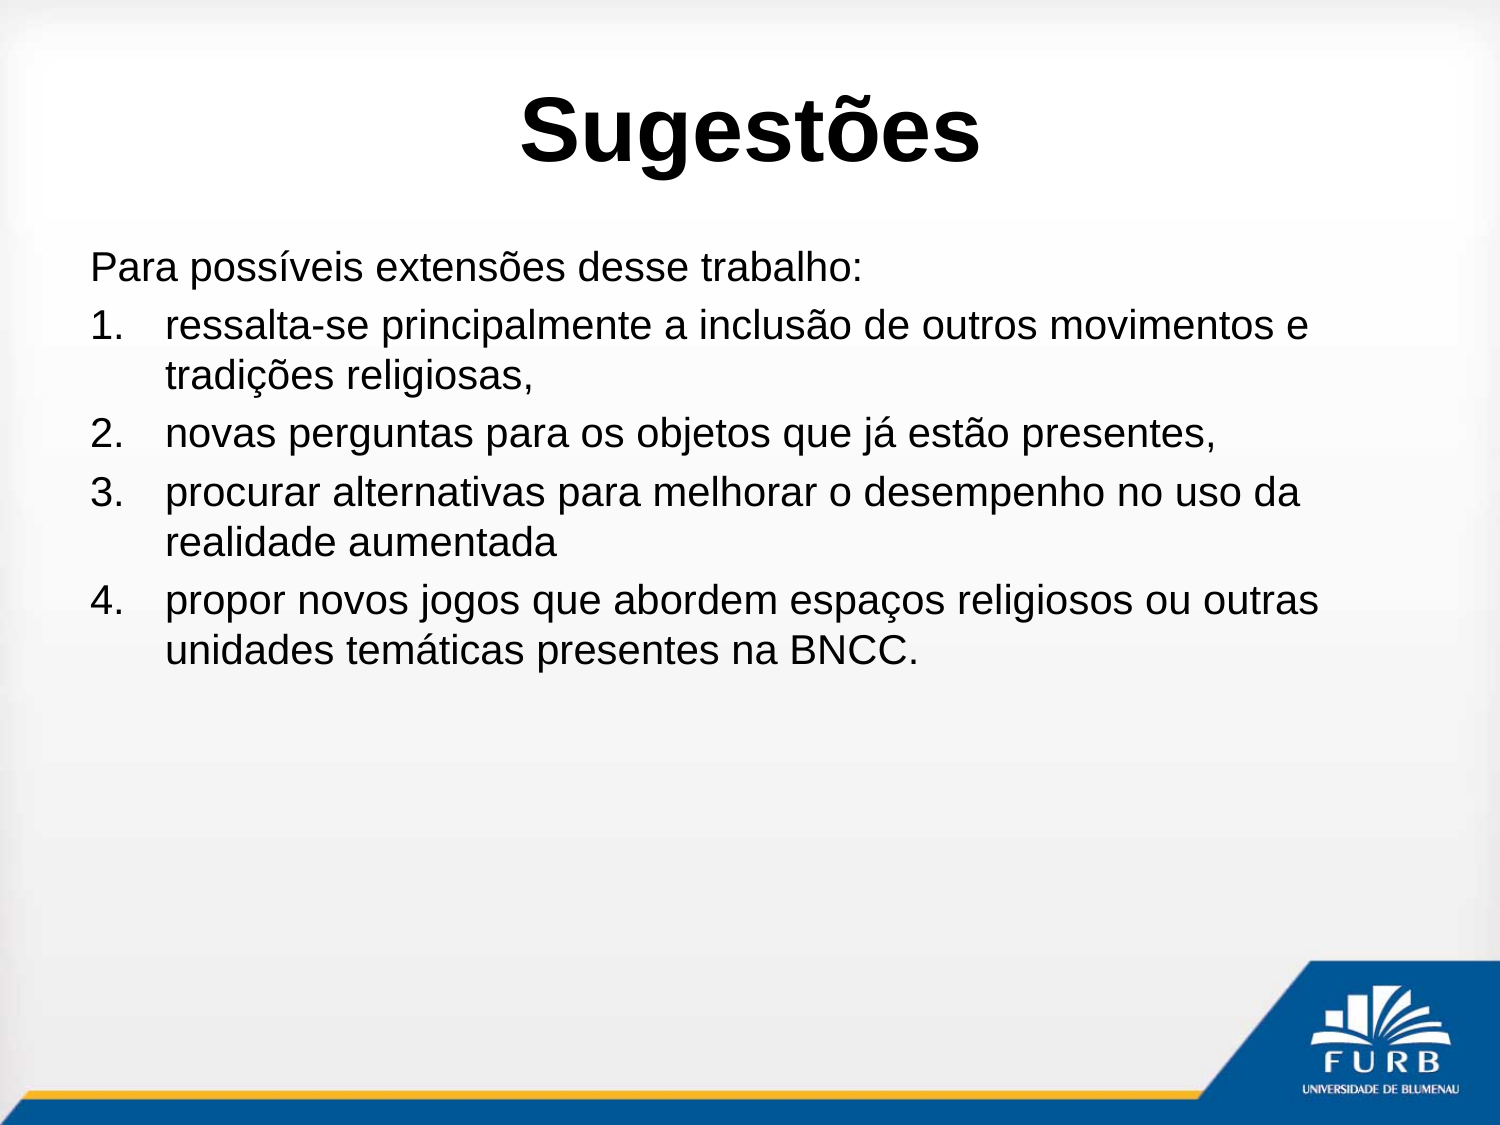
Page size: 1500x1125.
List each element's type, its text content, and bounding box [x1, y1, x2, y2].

list Para possíveis extensões desse trabalho: ressalta-se principalmente a inclusão de outros movimentos e tradições religiosas, novas perguntas para os objetos que já estão presentes, procurar alternativas para melhorar o desempenho no uso da realidade aumentada propor novos jogos que abordem espaços religiosos ou outras unidades temáticas presentes na BNCC. [74, 231, 1426, 1000]
title Sugestões [76, 30, 1427, 219]
picture [0, 0, 1500, 1125]
